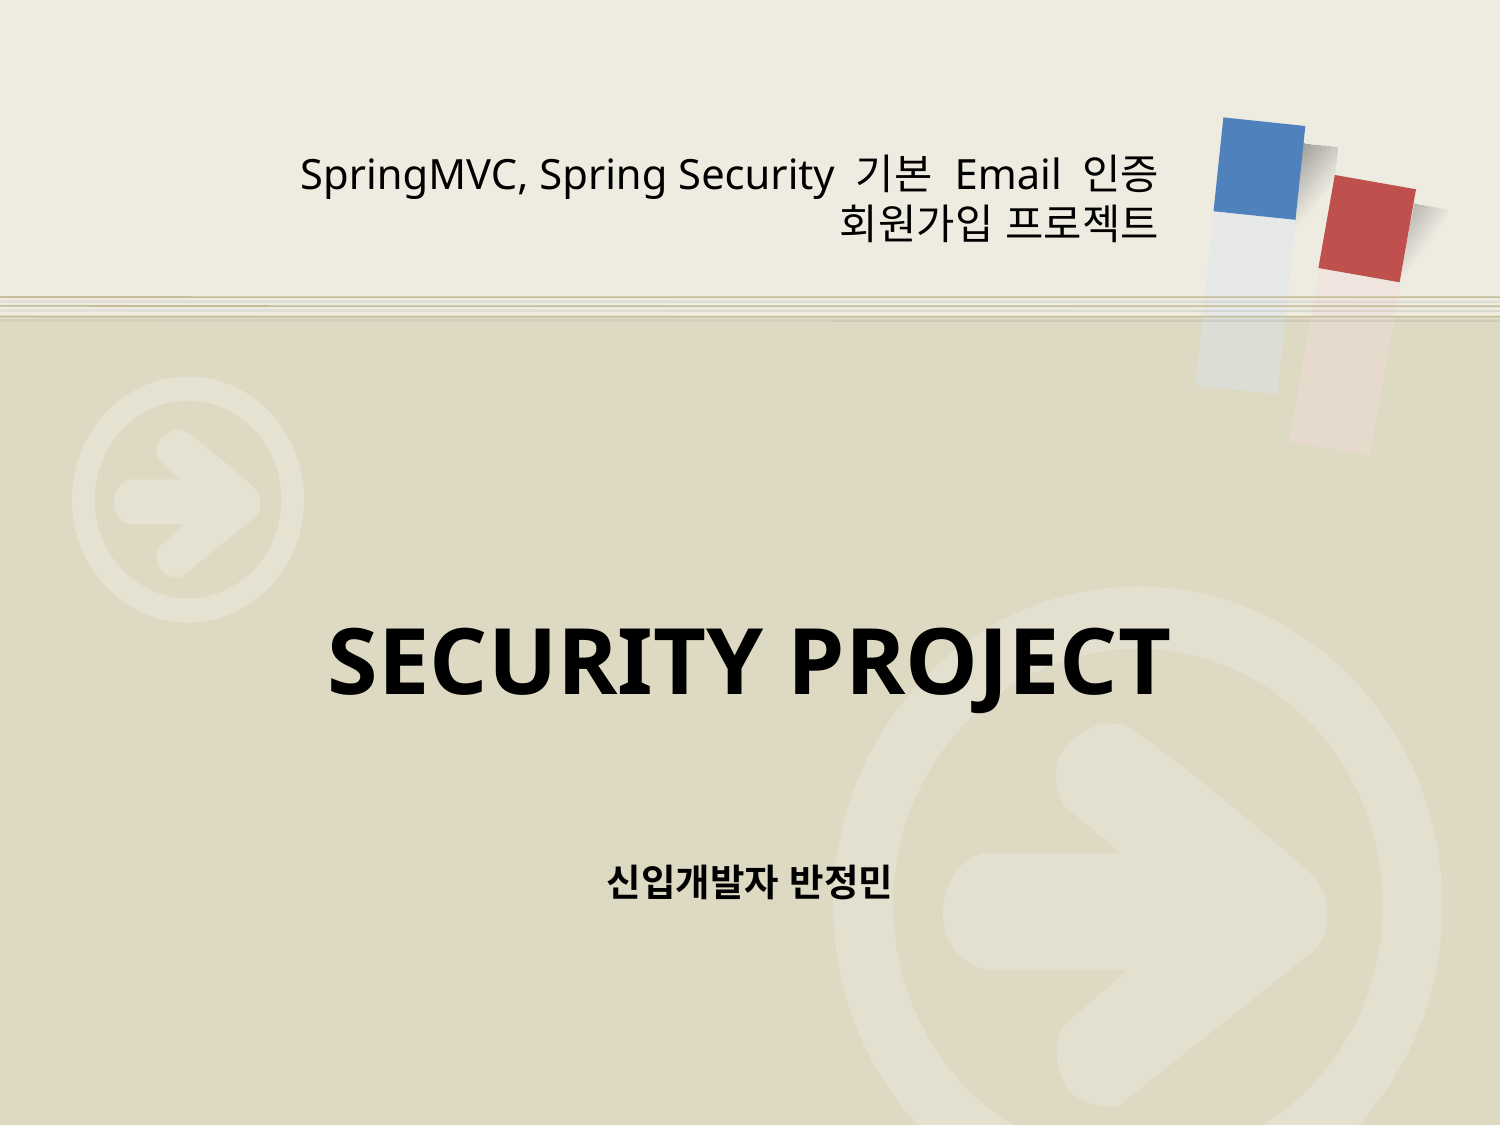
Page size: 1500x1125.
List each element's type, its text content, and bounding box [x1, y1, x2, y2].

title SECURITY PROJECT [112, 536, 1388, 779]
text_box 신입개발자 반정민 [591, 852, 909, 912]
subtitle SpringMVC, Spring Security 기본 Email 인증 회원가입 프로젝트 [124, 128, 1175, 267]
